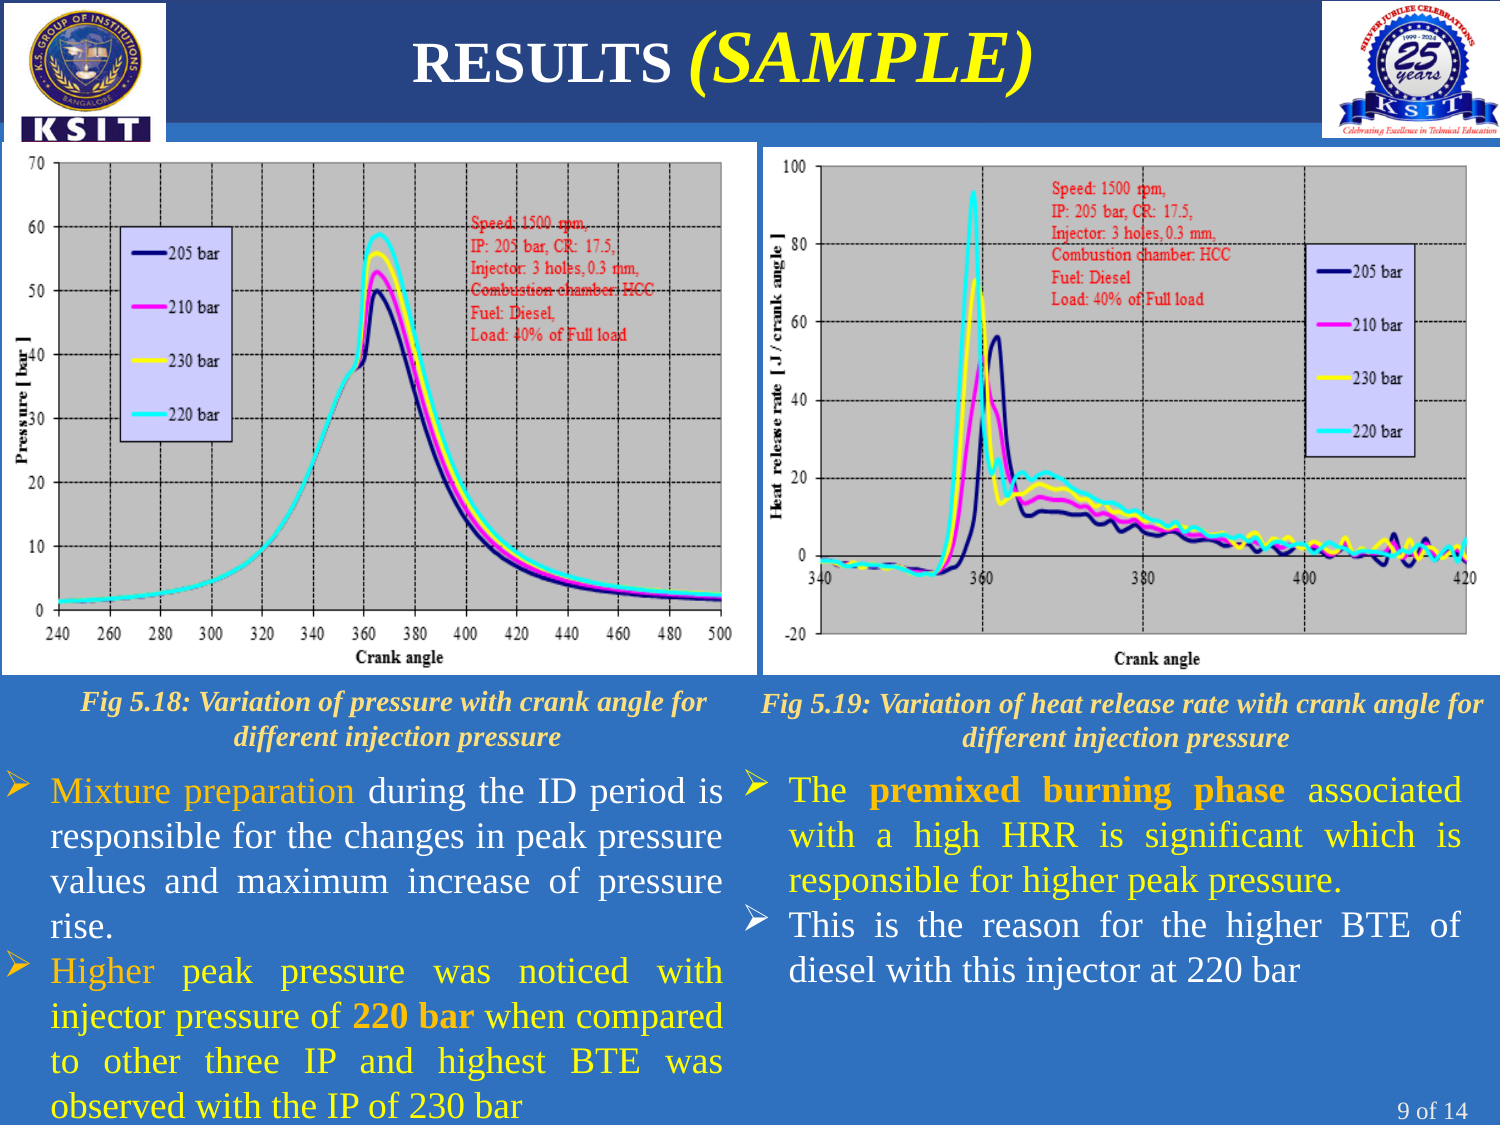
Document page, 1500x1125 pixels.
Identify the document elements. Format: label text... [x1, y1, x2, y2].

text_box The premixed burning phase associated with a high HRR is significant which is responsible for higher peak pressure. This is the reason for the higher BTE of diesel with this injector at 220 bar [727, 757, 1477, 998]
text_box Mixture preparation during the ID period is responsible for the changes in peak pressure values and maximum increase of pressure rise. Higher peak pressure was noticed with injector pressure of 220 bar when compared to other three IP and highest BTE was observed with the IP of 230 bar [0, 758, 739, 1125]
picture [0, 0, 1500, 676]
picture [763, 147, 1500, 676]
text_box Fig 5.19: Variation of heat release rate with crank angle for different injection pressure [645, 683, 1500, 762]
text_box Fig 5.18: Variation of pressure with crank angle for different injection pressure [0, 683, 645, 758]
text_box 9 of 14 [1382, 1086, 1500, 1125]
